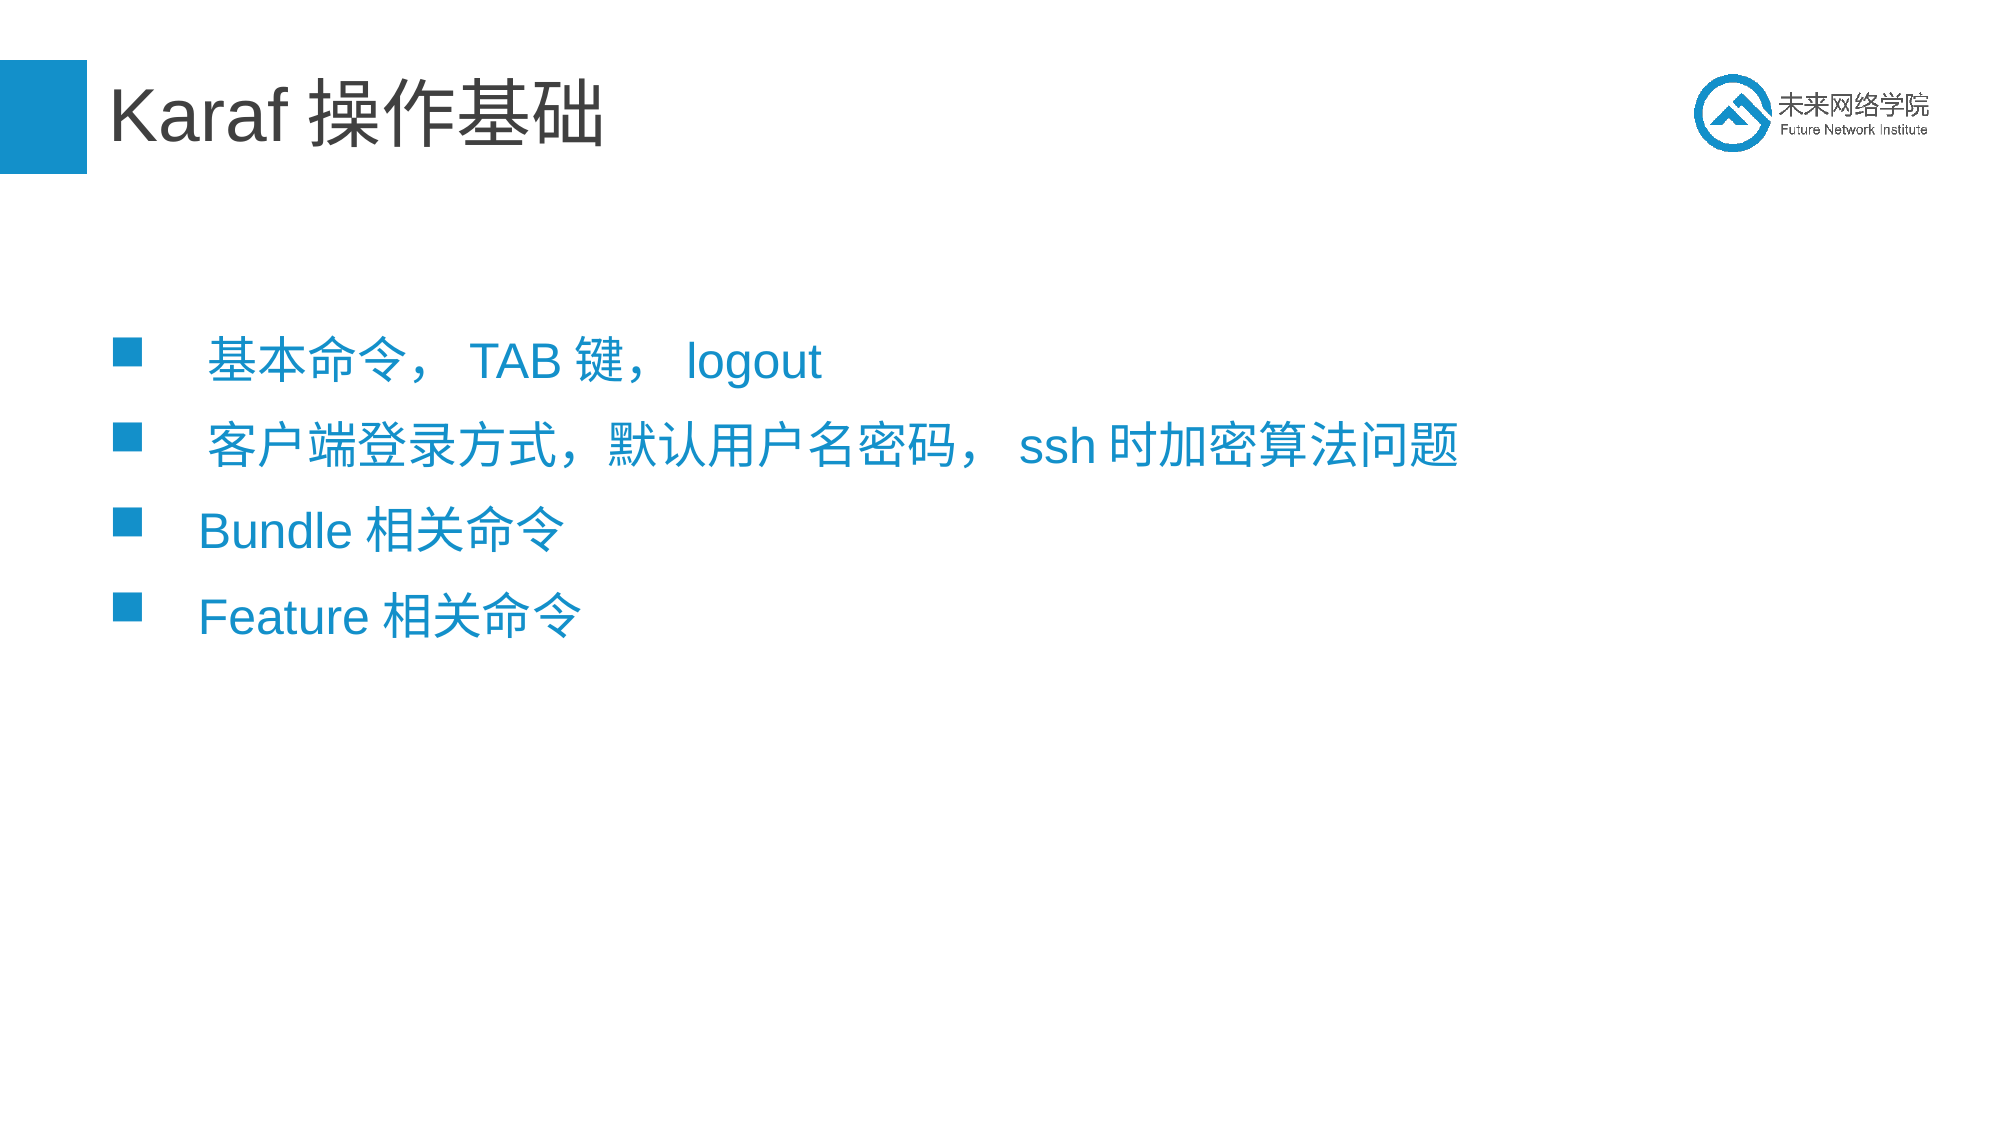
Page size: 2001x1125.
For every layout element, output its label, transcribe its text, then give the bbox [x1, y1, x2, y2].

picture [1888, 74, 1929, 152]
list 基本命令，TAB键，logout 客户端登录方式，默认用户名密码，ssh时加密算法问题 Bundle相关命令 Feature相关命令 [93, 321, 1888, 741]
title Karaf操作基础 [93, 61, 1888, 174]
